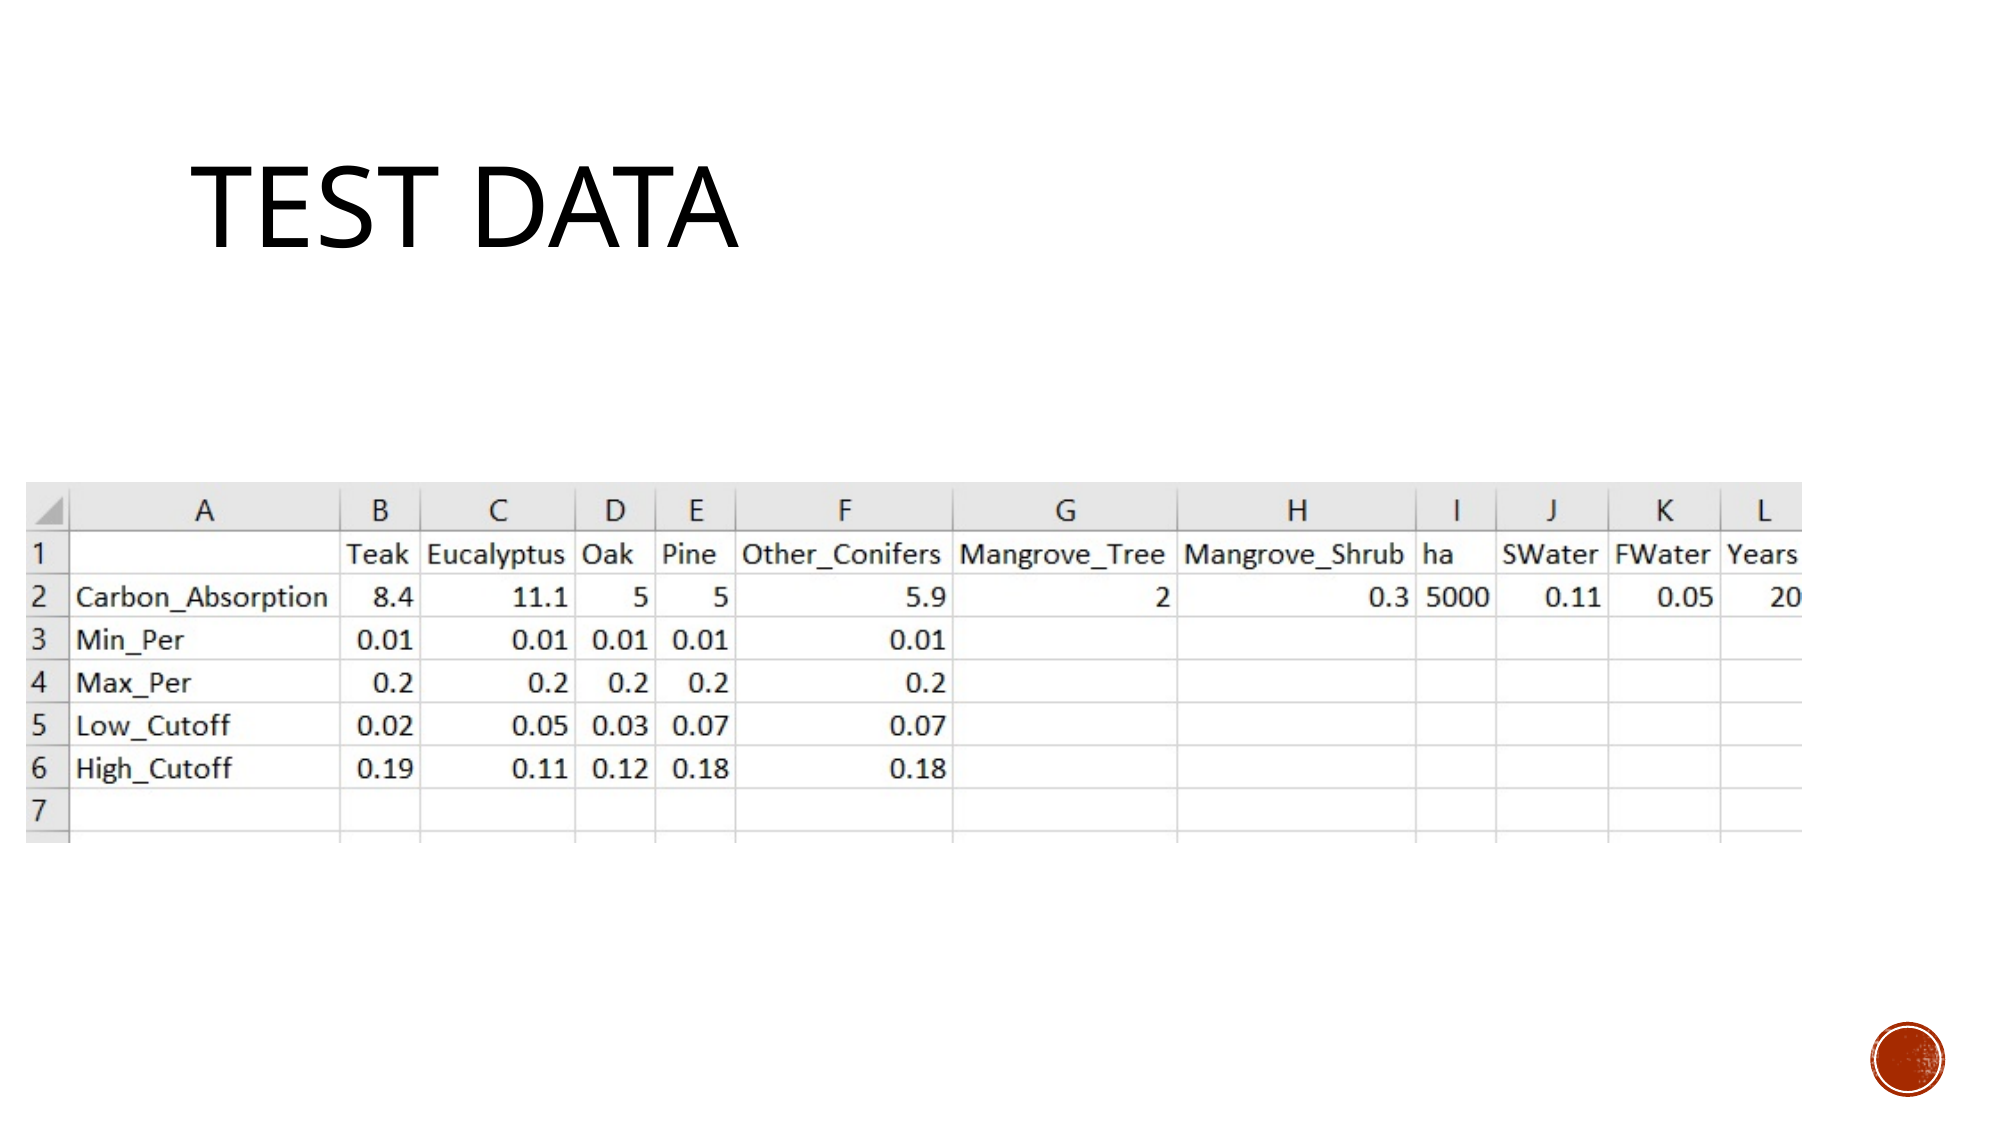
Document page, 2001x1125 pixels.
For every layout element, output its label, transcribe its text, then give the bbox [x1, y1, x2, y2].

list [27, 483, 1801, 842]
title Test Data [175, 79, 1826, 344]
